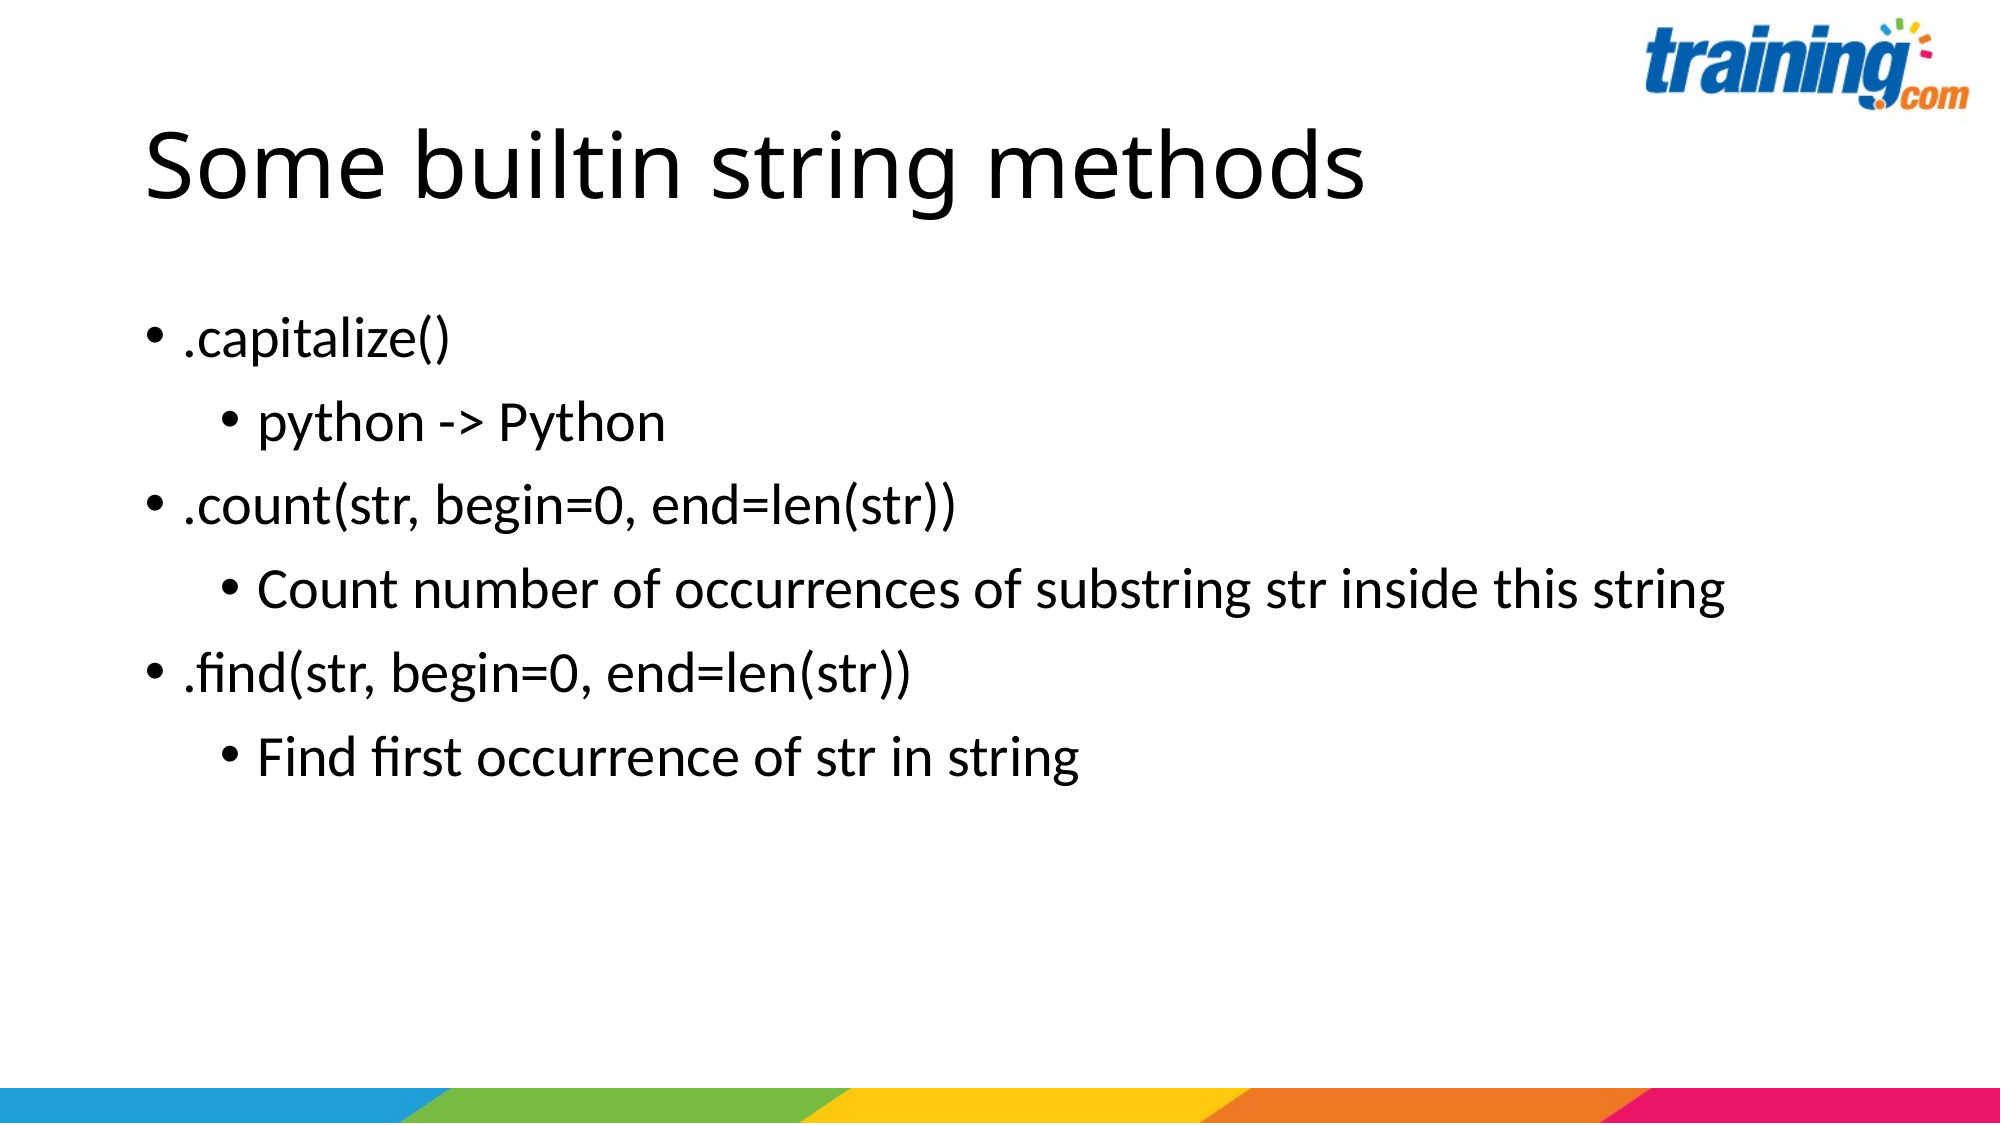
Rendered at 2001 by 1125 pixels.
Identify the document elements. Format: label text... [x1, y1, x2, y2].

title Some builtin string methods [136, 59, 1863, 278]
picture [0, 1088, 2000, 1123]
picture [1629, 0, 1990, 134]
list .capitalize() python -> Python .count(str, begin=0, end=len(str)) Count number of occurrences of substring str inside this string .find(str, begin=0, end=len(str)) Find first occurrence of str in string [136, 298, 1863, 1014]
